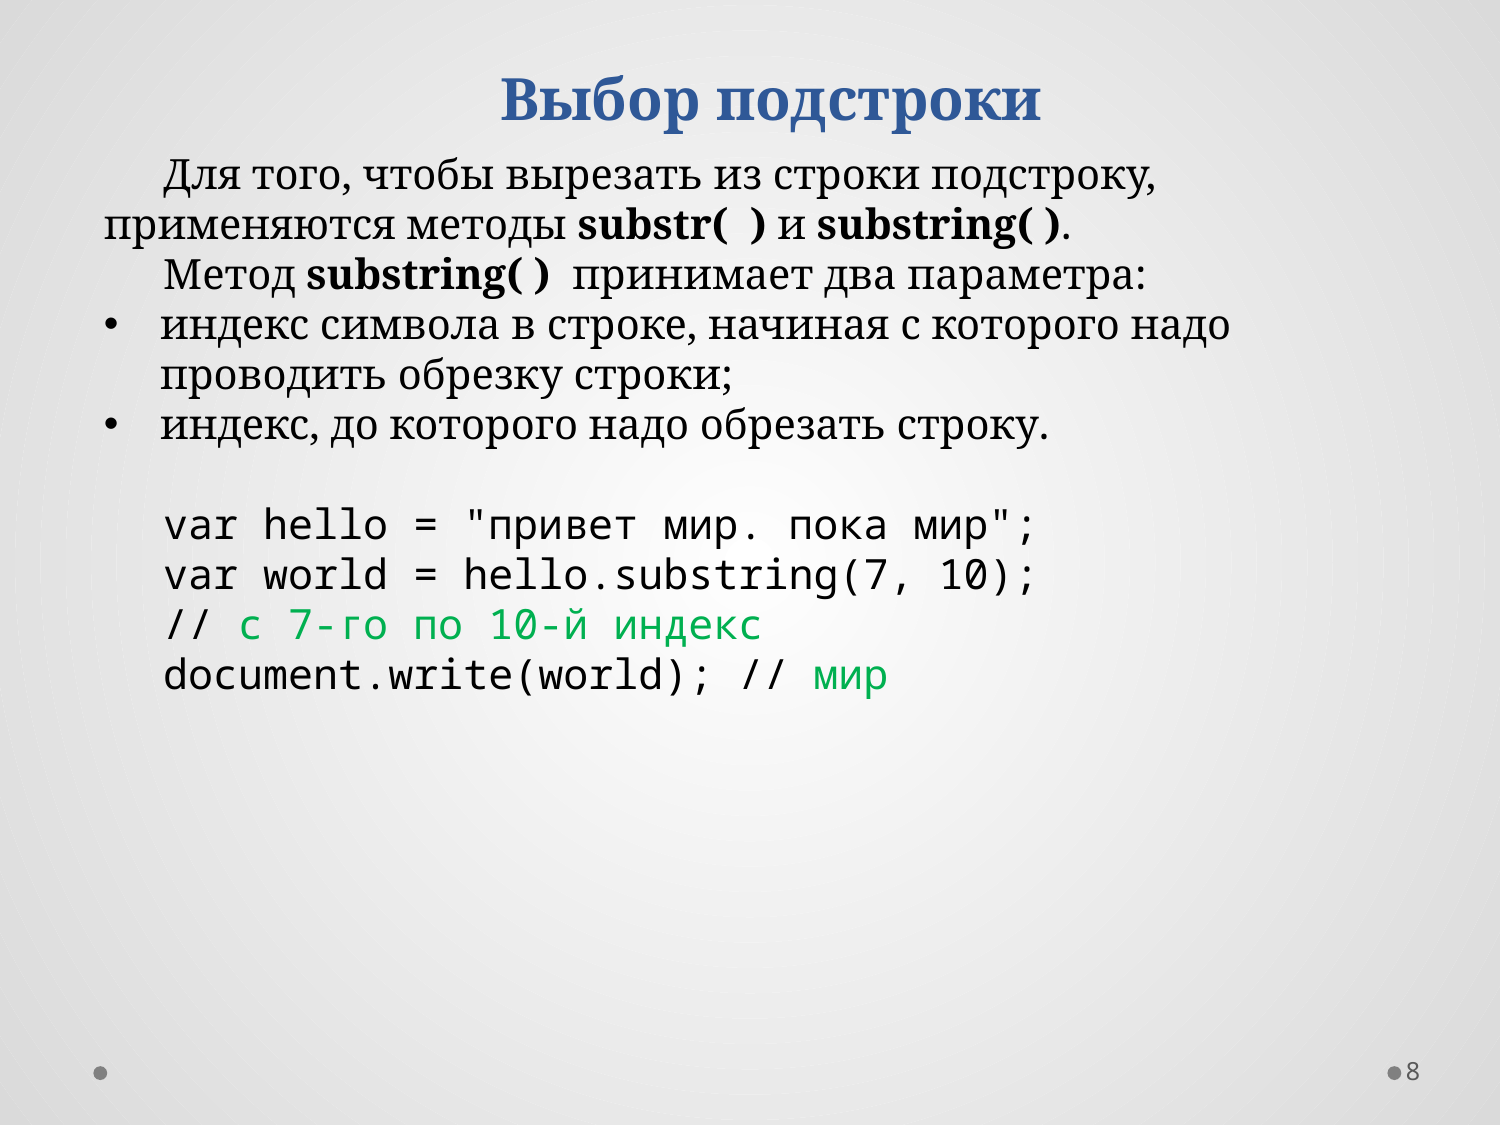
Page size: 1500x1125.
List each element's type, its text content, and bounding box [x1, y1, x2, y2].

text_box Выбор подстроки [118, 54, 1424, 140]
slide_number 8 [1401, 1042, 1494, 1103]
text_box Для того, чтобы вырезать из строки подстроку, применяются методы substr( ) и substring( ). Метод substring( ) принимает два параметра: индекс символа в строке, начиная с которого надо проводить обрезку строки; индекс, до которого надо обрезать строку. var hello = "привет мир. пока мир"; var world = hello.substring(7, 10); // с 7-го по 10-й индекс document.write(world); // мир [89, 140, 1453, 906]
